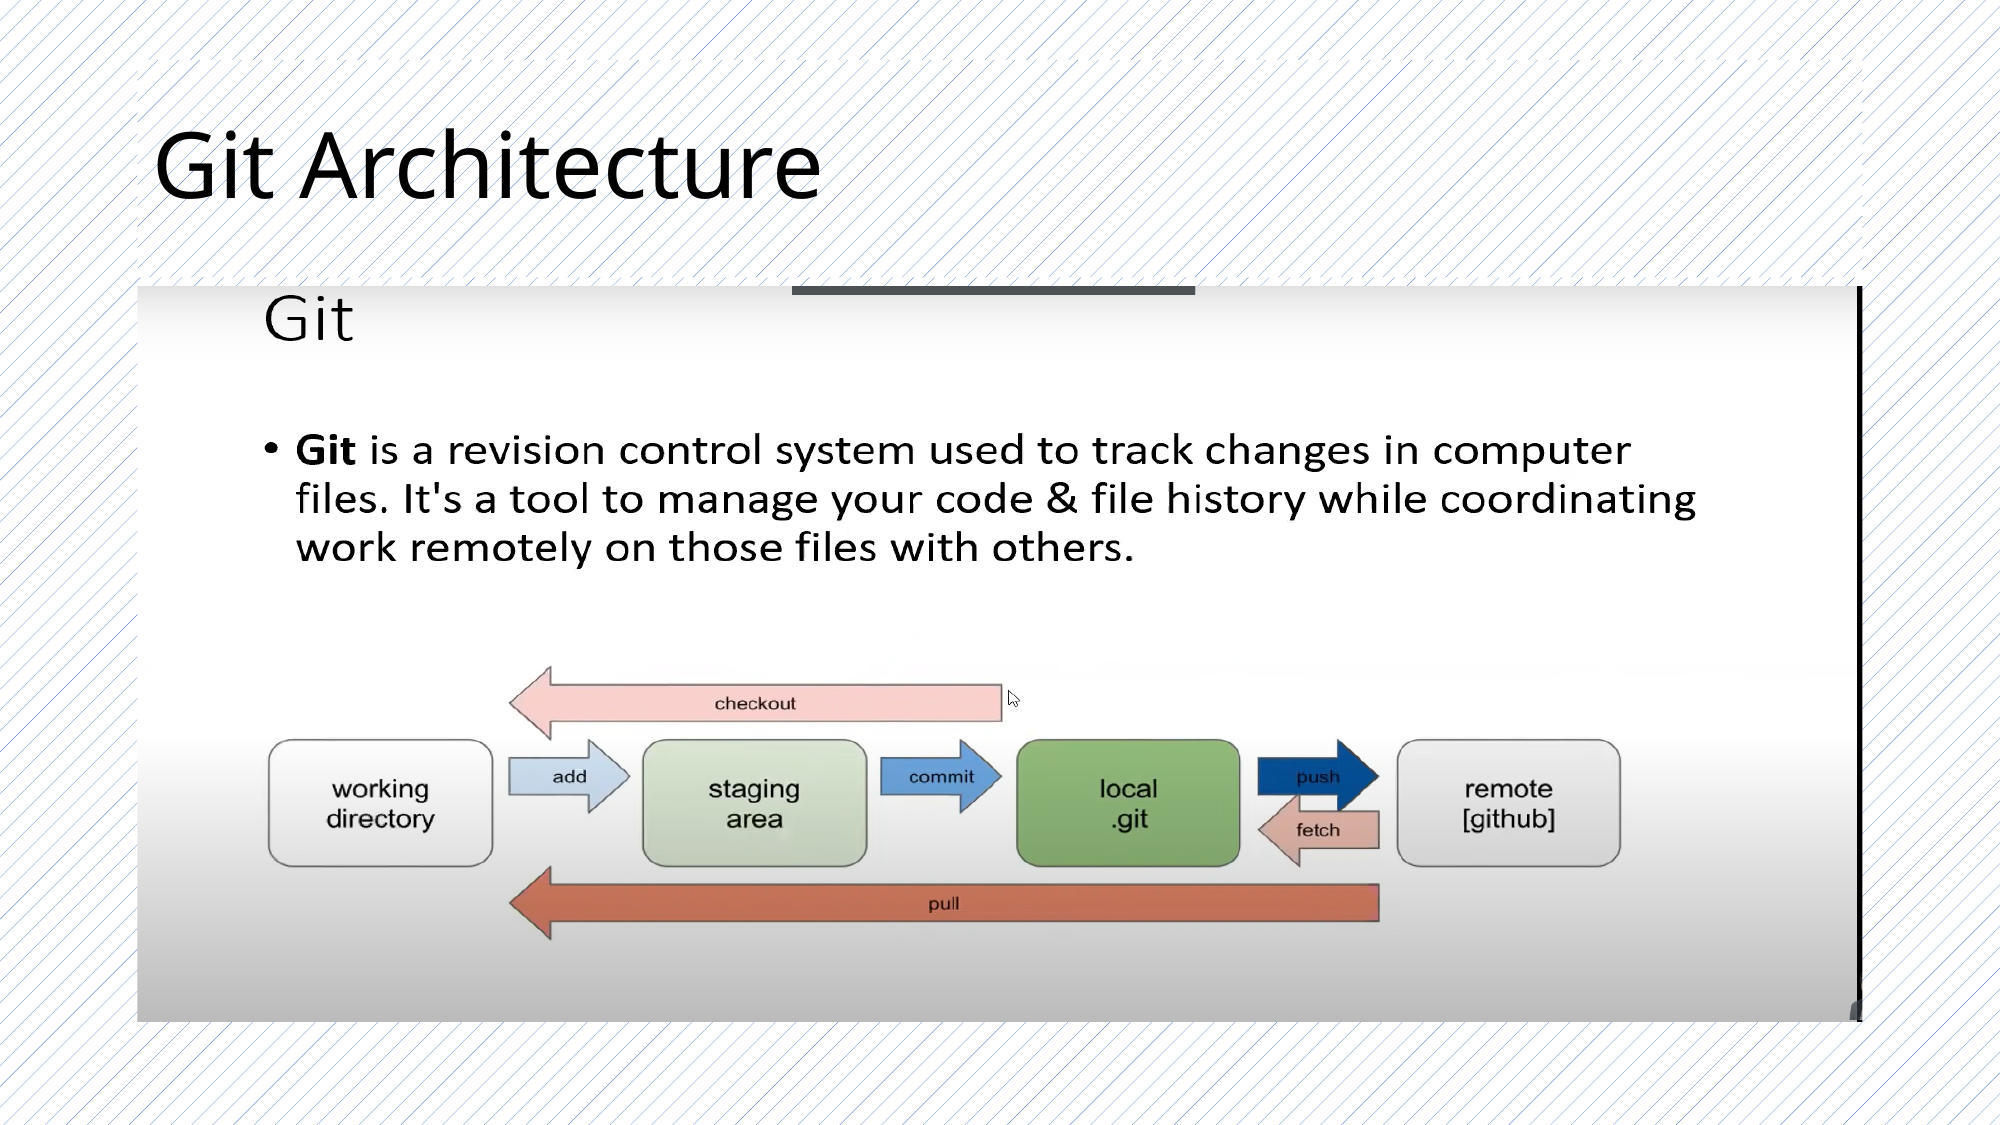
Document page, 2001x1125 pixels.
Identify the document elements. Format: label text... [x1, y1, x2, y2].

title Git Architecture [137, 59, 1863, 278]
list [137, 286, 1863, 1022]
